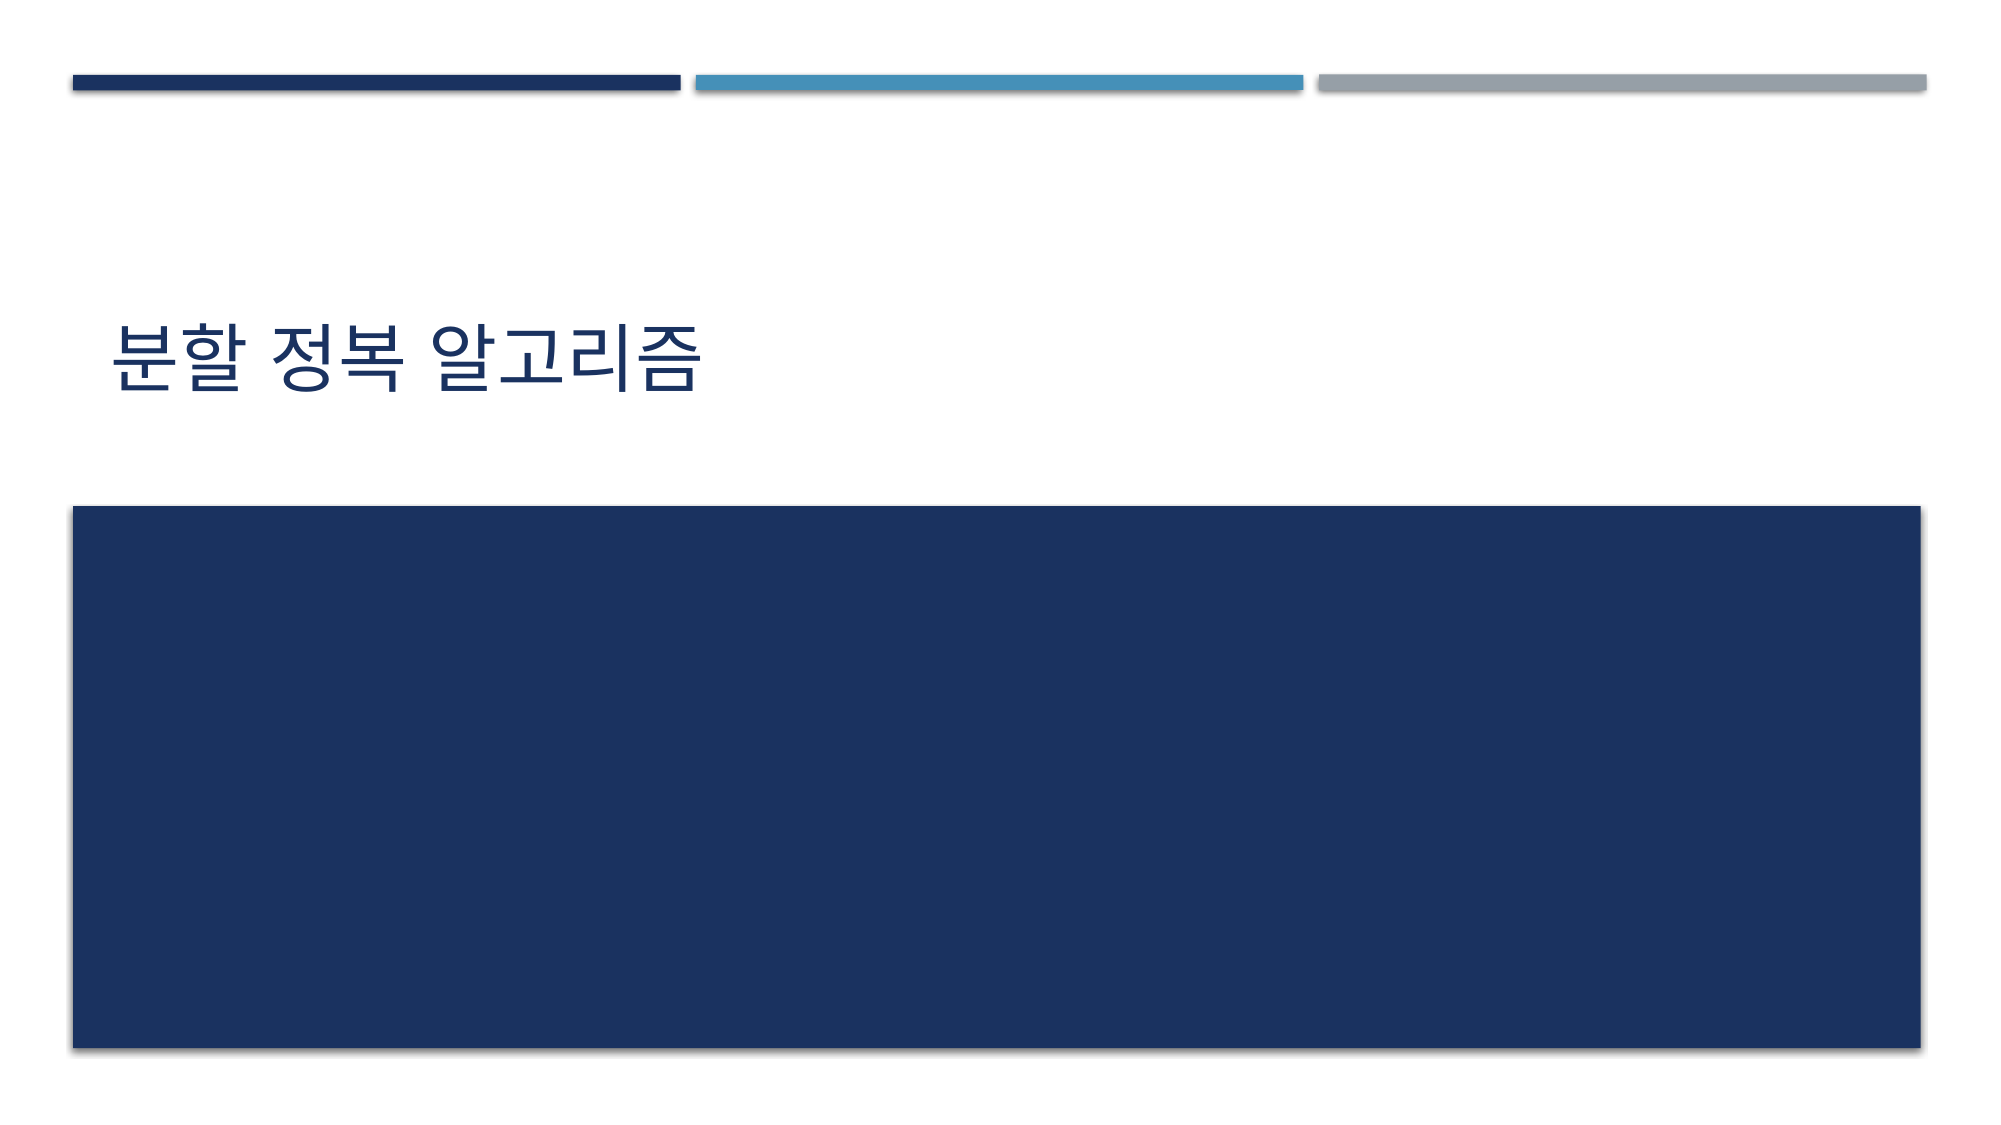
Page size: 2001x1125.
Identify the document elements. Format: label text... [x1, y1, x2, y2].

title 분할 정복 알고리즘 [95, 167, 1899, 410]
